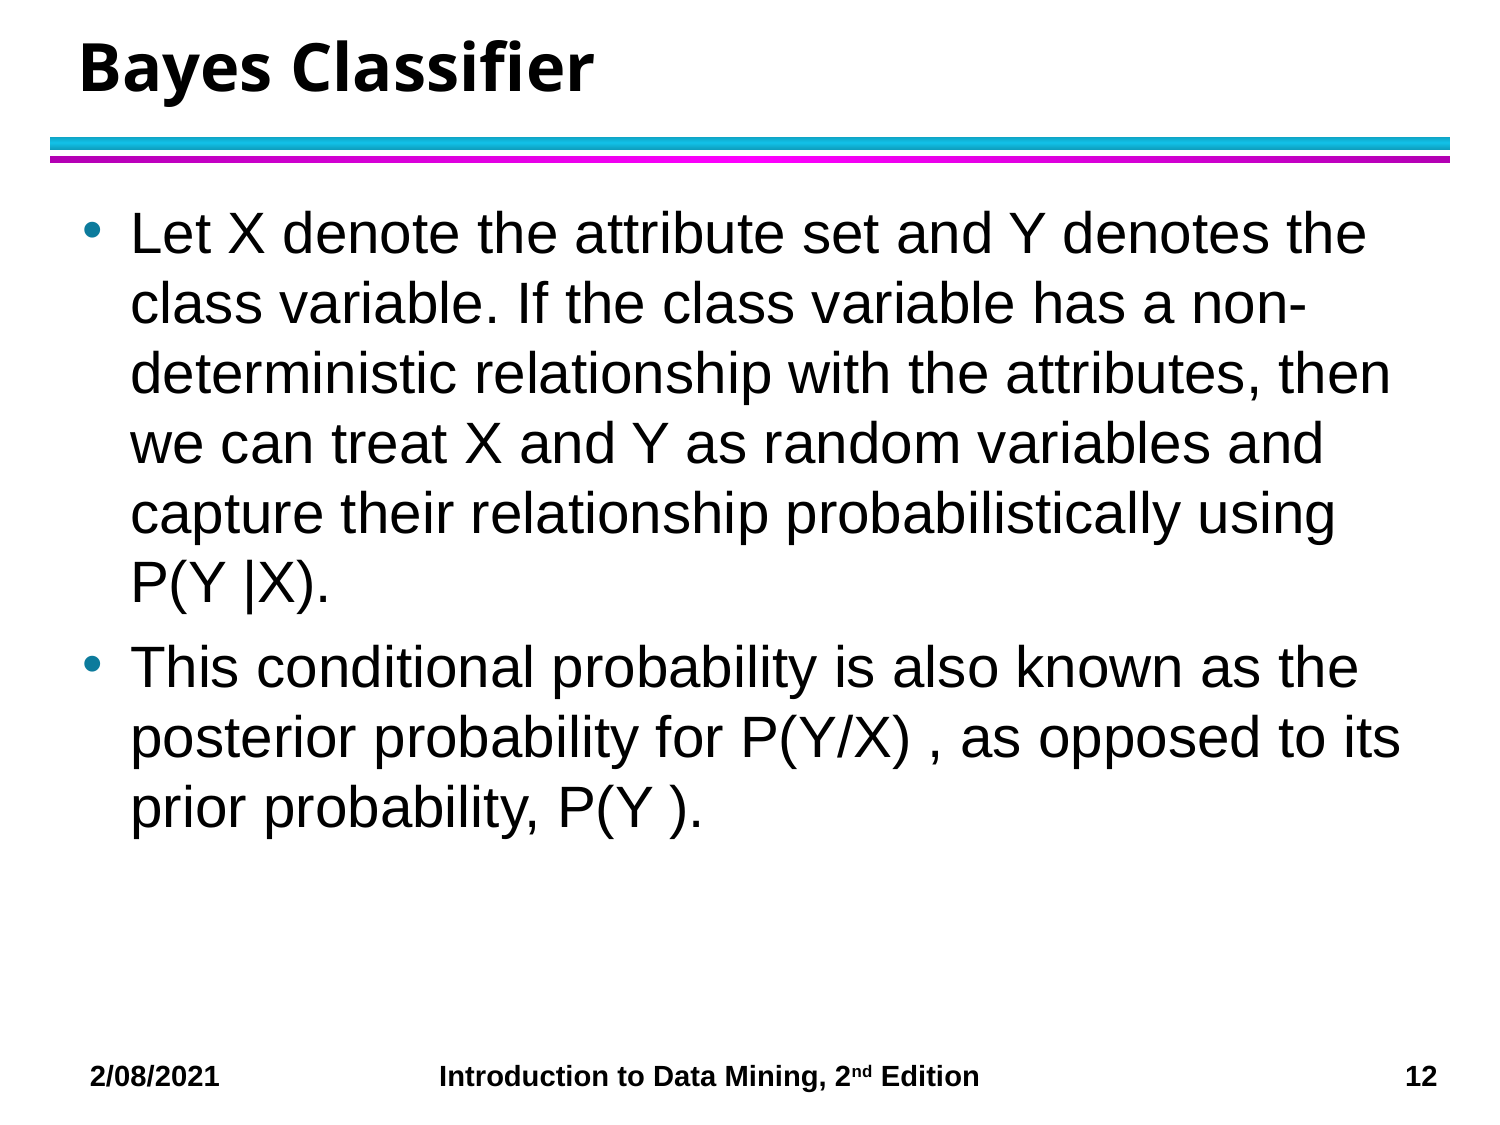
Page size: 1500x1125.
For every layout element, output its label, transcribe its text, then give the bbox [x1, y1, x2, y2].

title Bayes Classifier [62, 24, 1421, 113]
list Let X denote the attribute set and Y denotes the class variable. If the class variable has a non-deterministic relationship with the attributes, then we can treat X and Y as random variables and capture their relationship probabilistically using P(Y |X). This conditional probability is also known as the posterior probability for P(Y/X) , as opposed to its prior probability, P(Y ). [67, 187, 1432, 1038]
